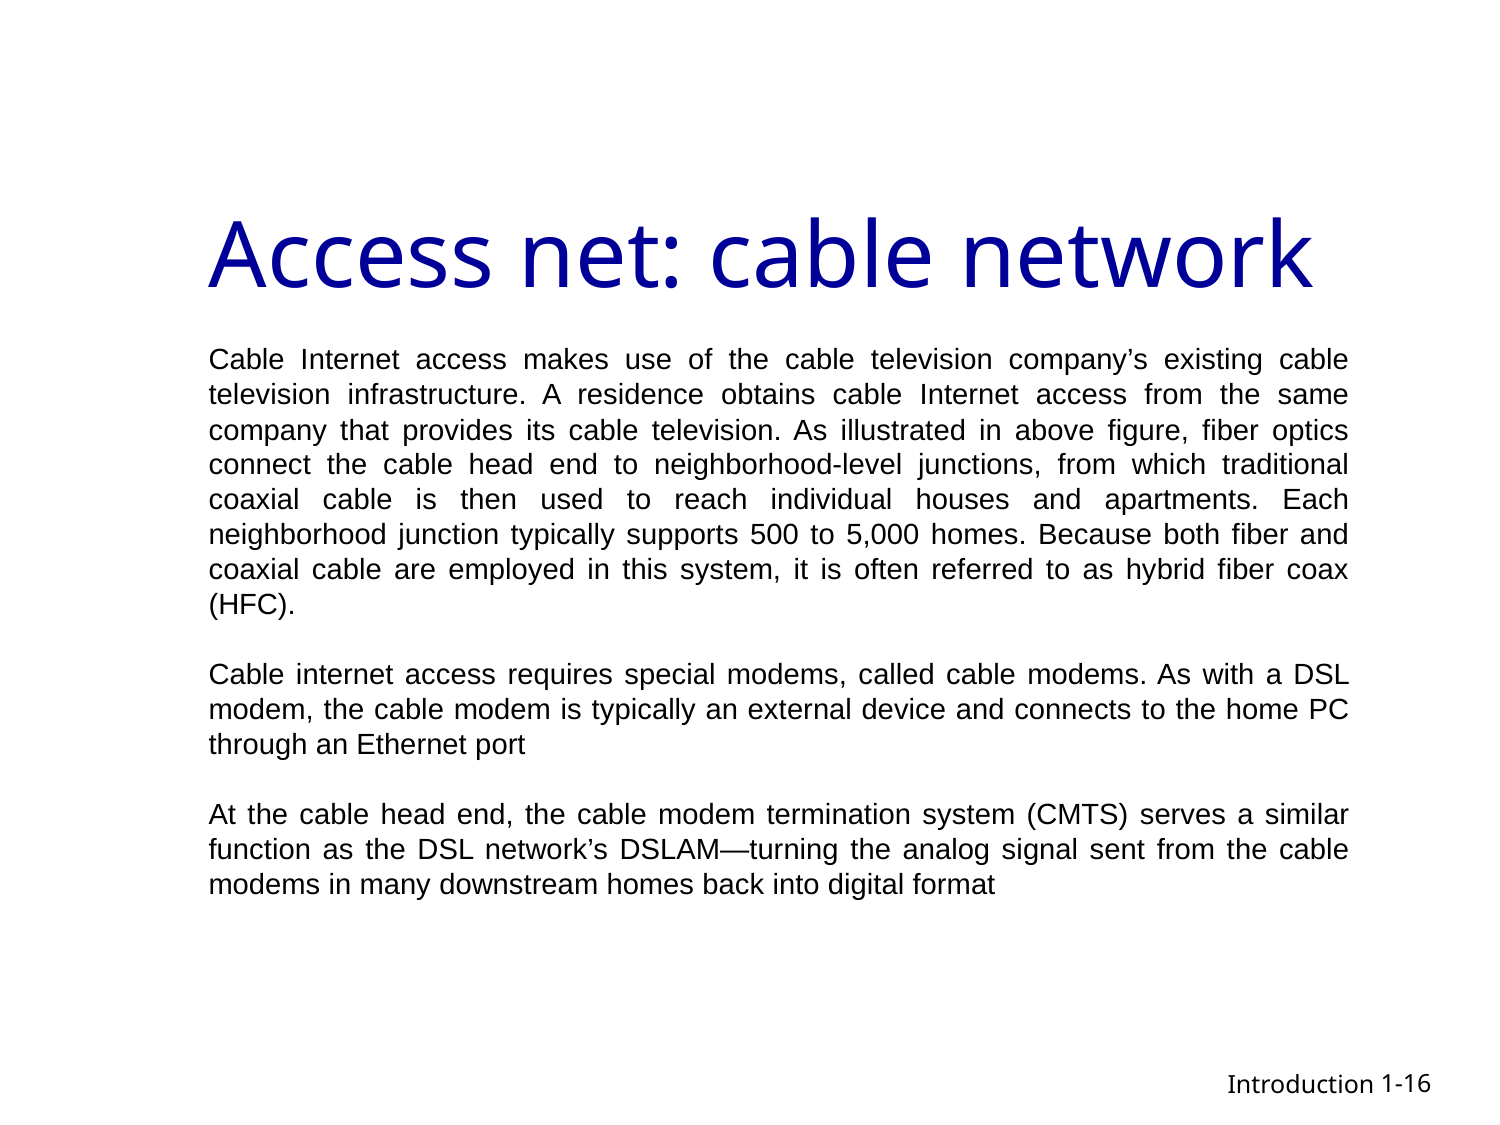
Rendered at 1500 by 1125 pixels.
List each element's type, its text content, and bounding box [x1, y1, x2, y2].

footer Introduction [914, 1060, 1391, 1109]
slide_number 1-16 [1365, 1059, 1477, 1106]
text_box Access net: cable network Cable Internet access makes use of the cable television company’s existing cable television infrastructure. A residence obtains cable Internet access from the same company that provides its cable television. As illustrated in above figure, fiber optics connect the cable head end to neighborhood-level junctions, from which traditional coaxial cable is then used to reach individual houses and apartments. Each neighborhood junction typically supports 500 to 5,000 homes. Because both fiber and coaxial cable are employed in this system, it is often referred to as hybrid fiber coax (HFC). Cable internet access requires special modems, called cable modems. As with a DSL modem, the cable modem is typically an external device and connects to the home PC through an Ethernet port At the cable head end, the cable modem termination system (CMTS) serves a similar function as the DSL network’s DSLAM—turning the analog signal sent from the cable modems in many downstream homes back into digital format [193, 153, 1366, 908]
